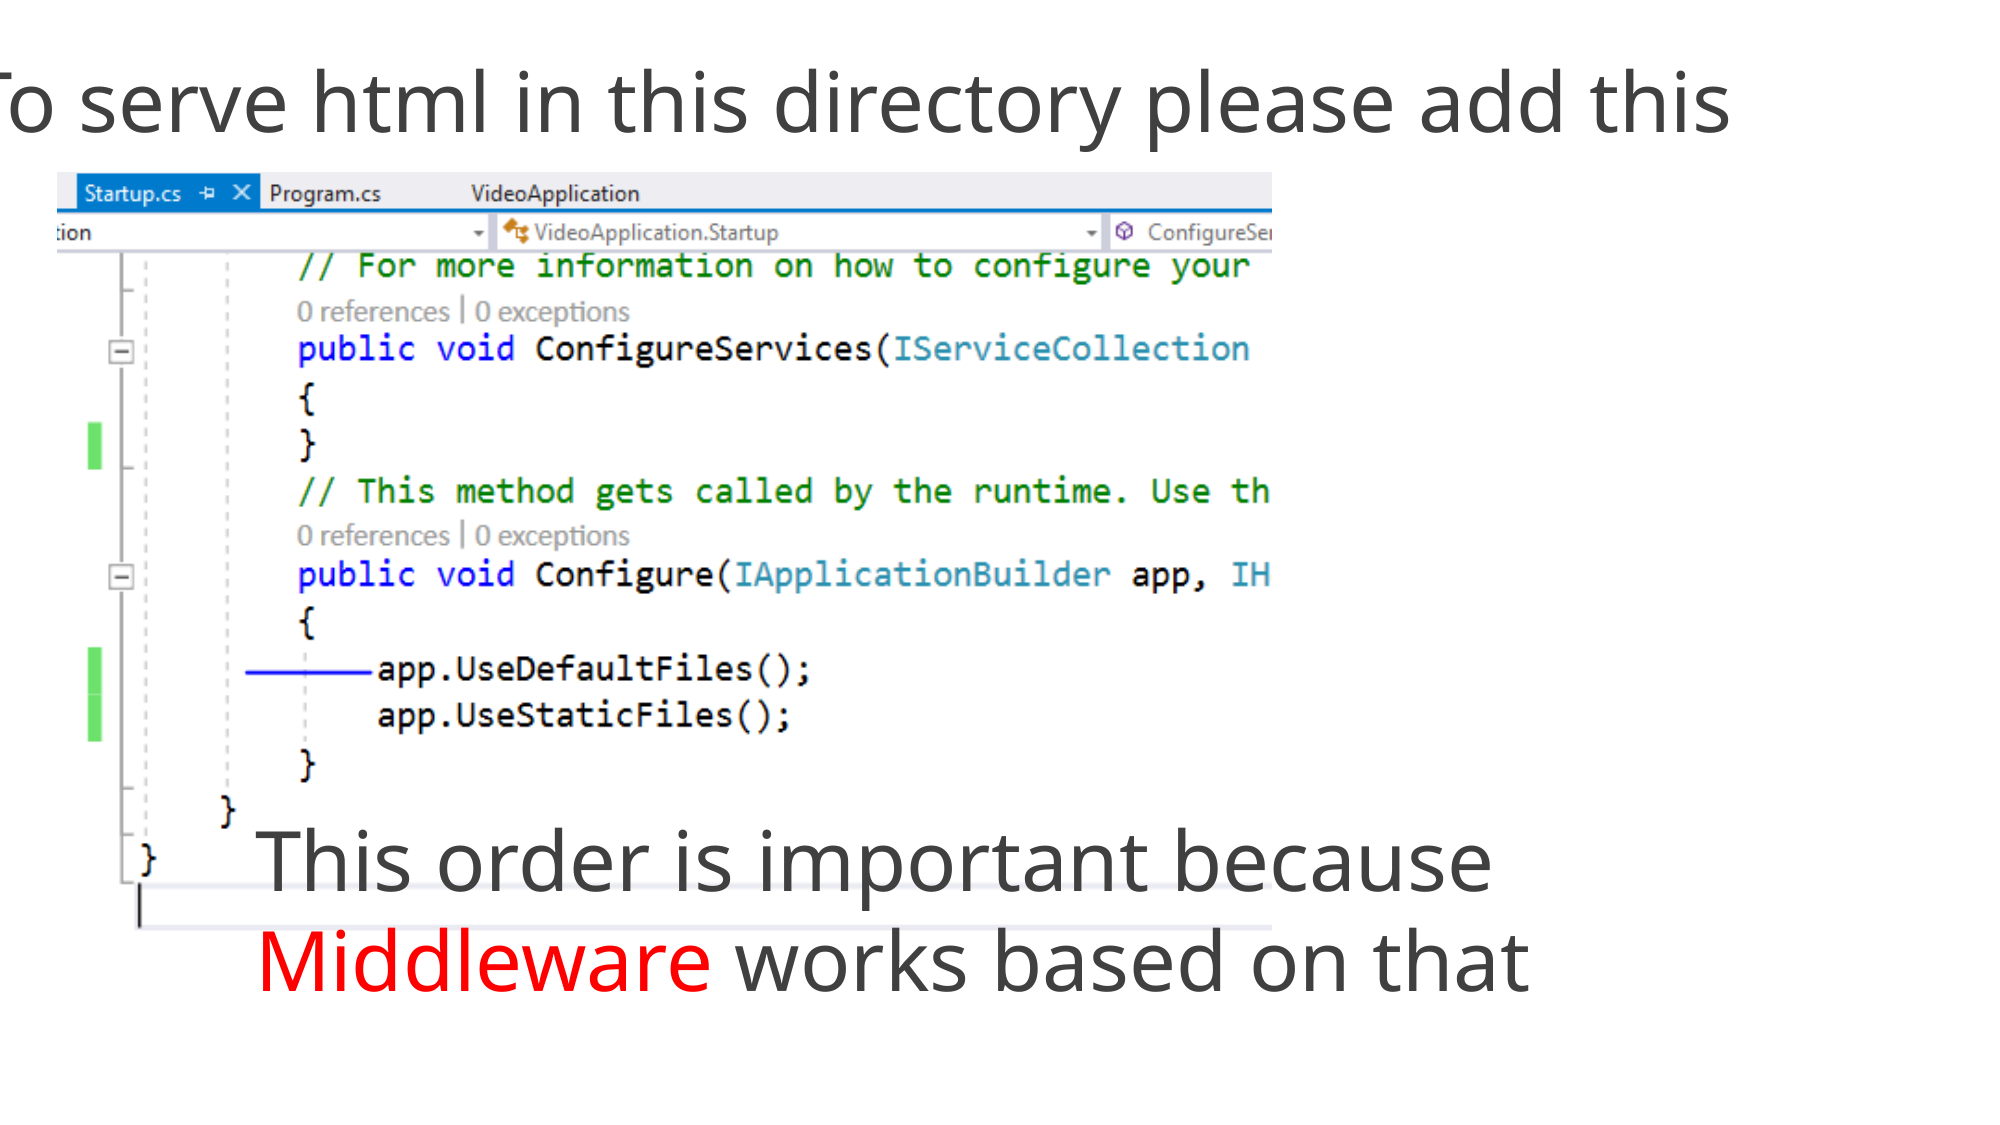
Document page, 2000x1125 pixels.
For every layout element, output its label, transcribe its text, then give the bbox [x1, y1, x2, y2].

text_box To serve html in this directory please add this [0, 49, 1756, 150]
picture [57, 171, 1272, 954]
text_box This order is important because Middleware works based on that [255, 807, 1532, 1008]
